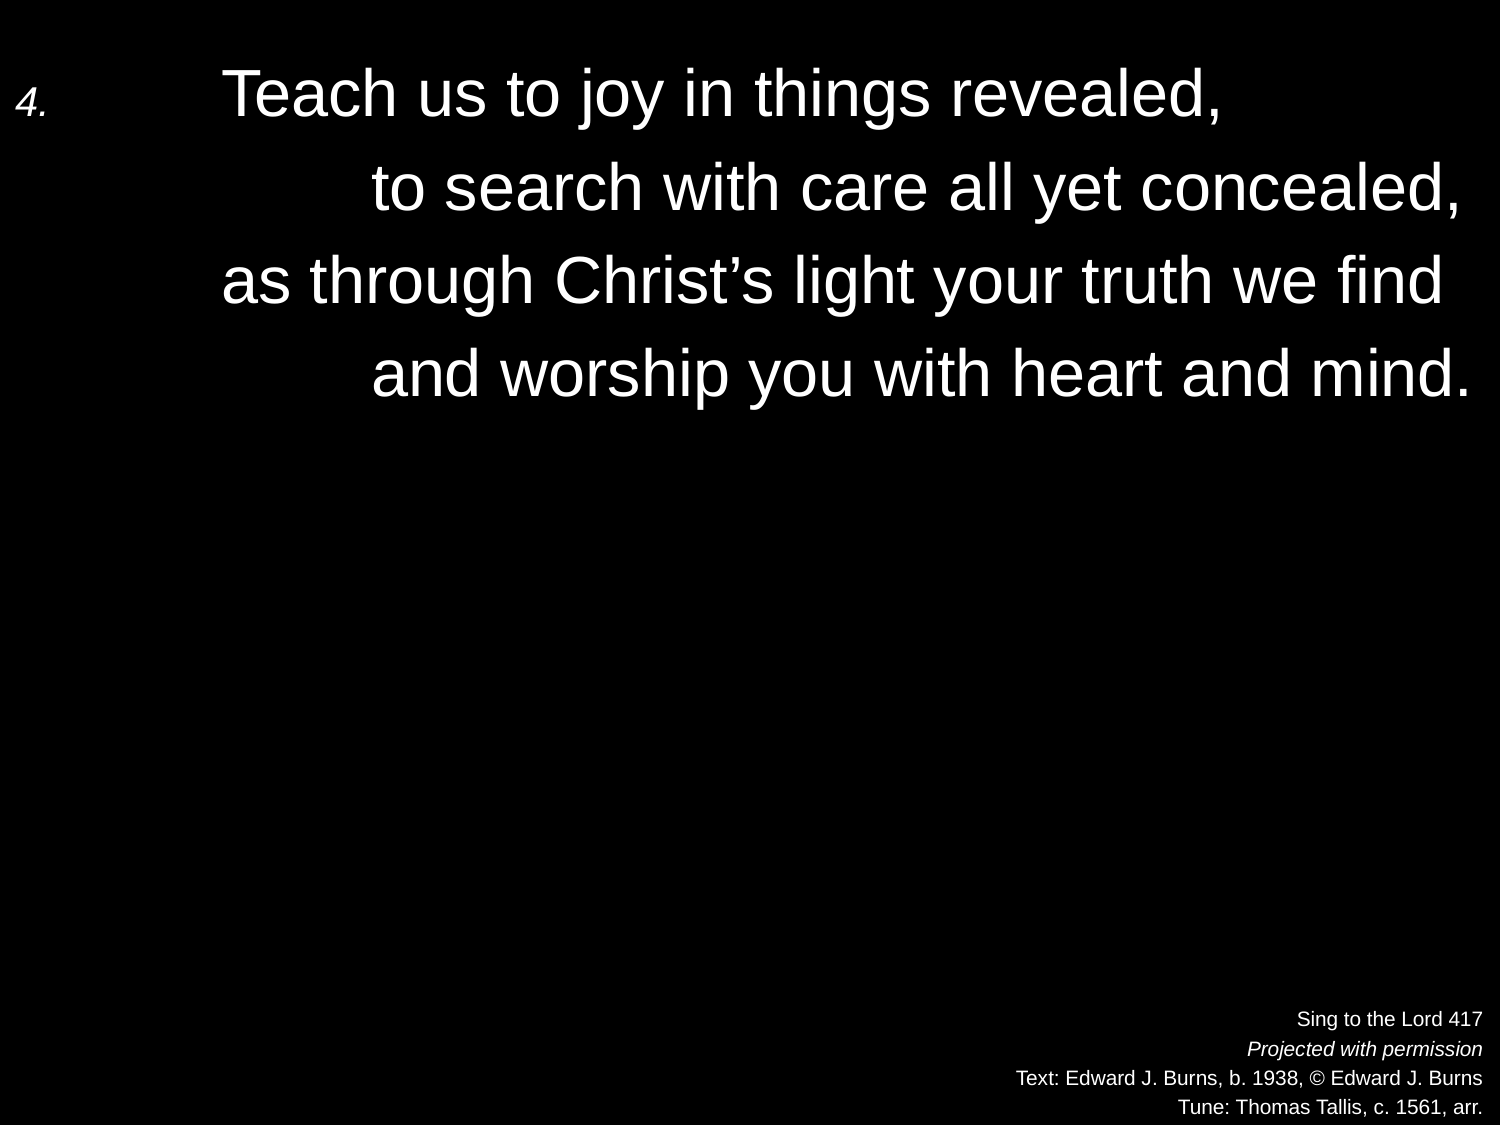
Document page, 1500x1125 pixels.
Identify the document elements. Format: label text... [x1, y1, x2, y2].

list 4. Teach us to joy in things revealed, to search with care all yet concealed, as through Christ’s light your truth we find and worship you with heart and mind. [0, 42, 1500, 1047]
text_box Sing to the Lord 417 Projected with permission Text: Edward J. Burns, b. 1938, © Edward J. Burns Tune: Thomas Tallis, c. 1561, arr. [0, 998, 1498, 1125]
